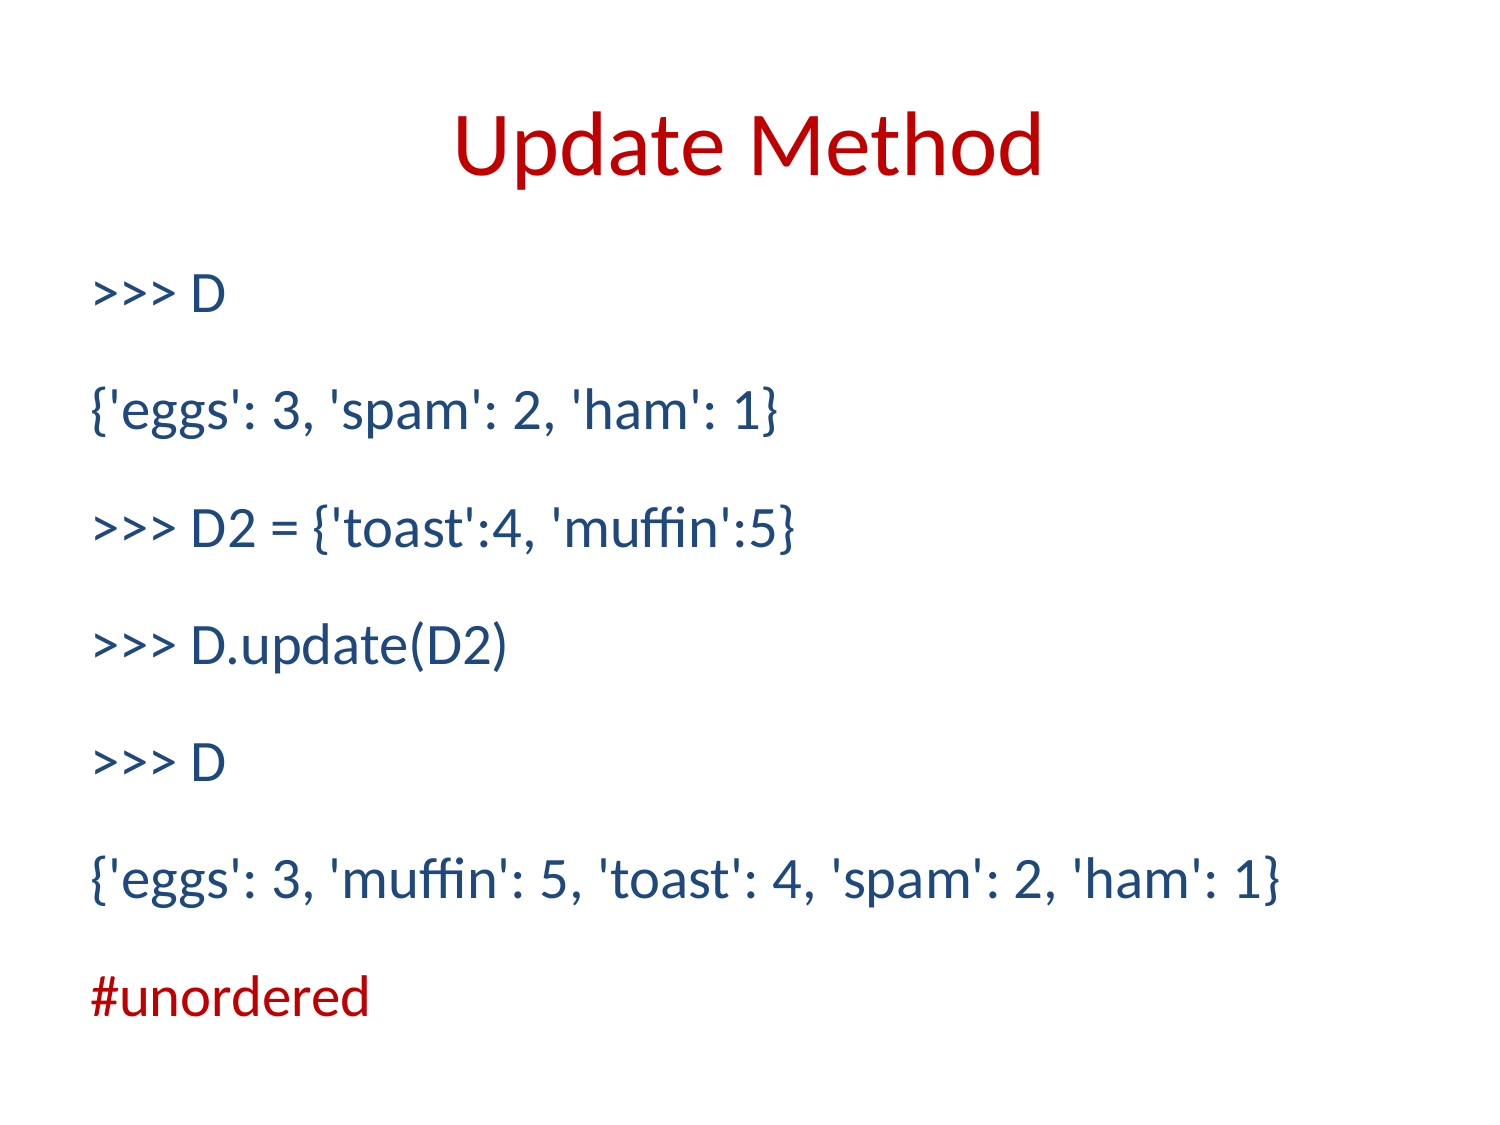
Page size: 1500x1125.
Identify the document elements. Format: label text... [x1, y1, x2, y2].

list >>> D {'eggs': 3, 'spam': 2, 'ham': 1} >>> D2 = {'toast':4, 'muffin':5} >>> D.update(D2) >>> D {'eggs': 3, 'muffin': 5, 'toast': 4, 'spam': 2, 'ham': 1} #unordered [75, 210, 1425, 1043]
title Update Method [75, 45, 1425, 210]
